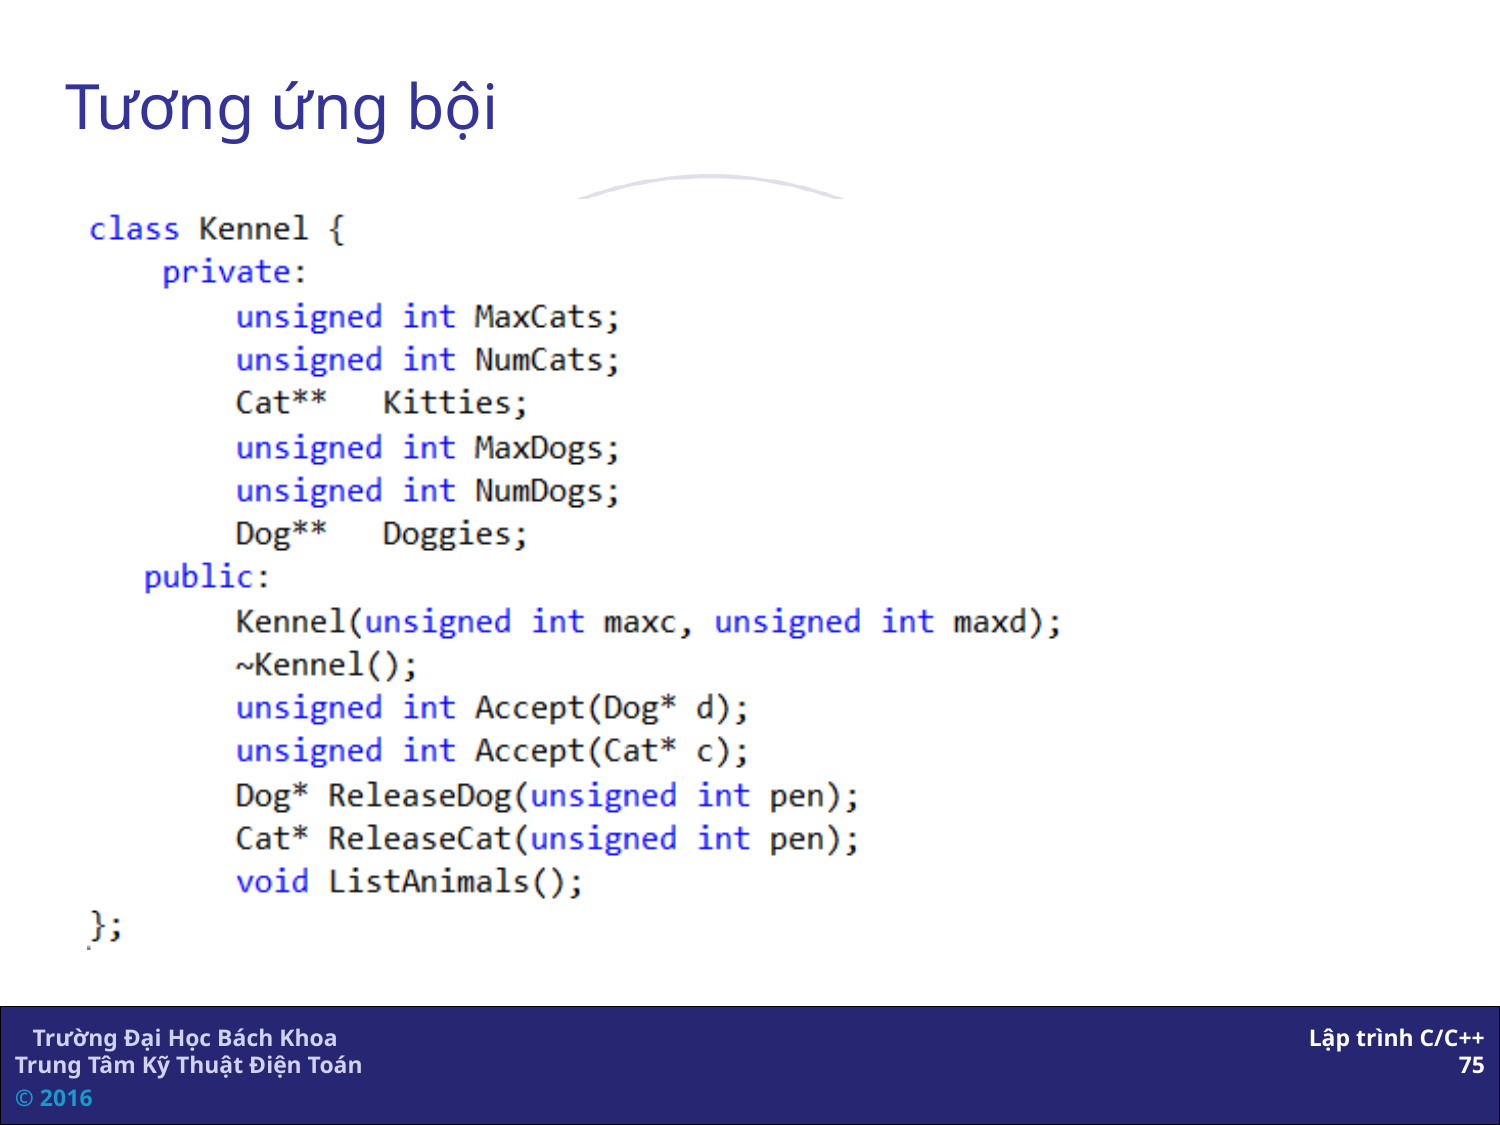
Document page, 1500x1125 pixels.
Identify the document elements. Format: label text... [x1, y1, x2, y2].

picture [87, 174, 1087, 951]
title Tương ứng bội [50, 12, 1463, 150]
